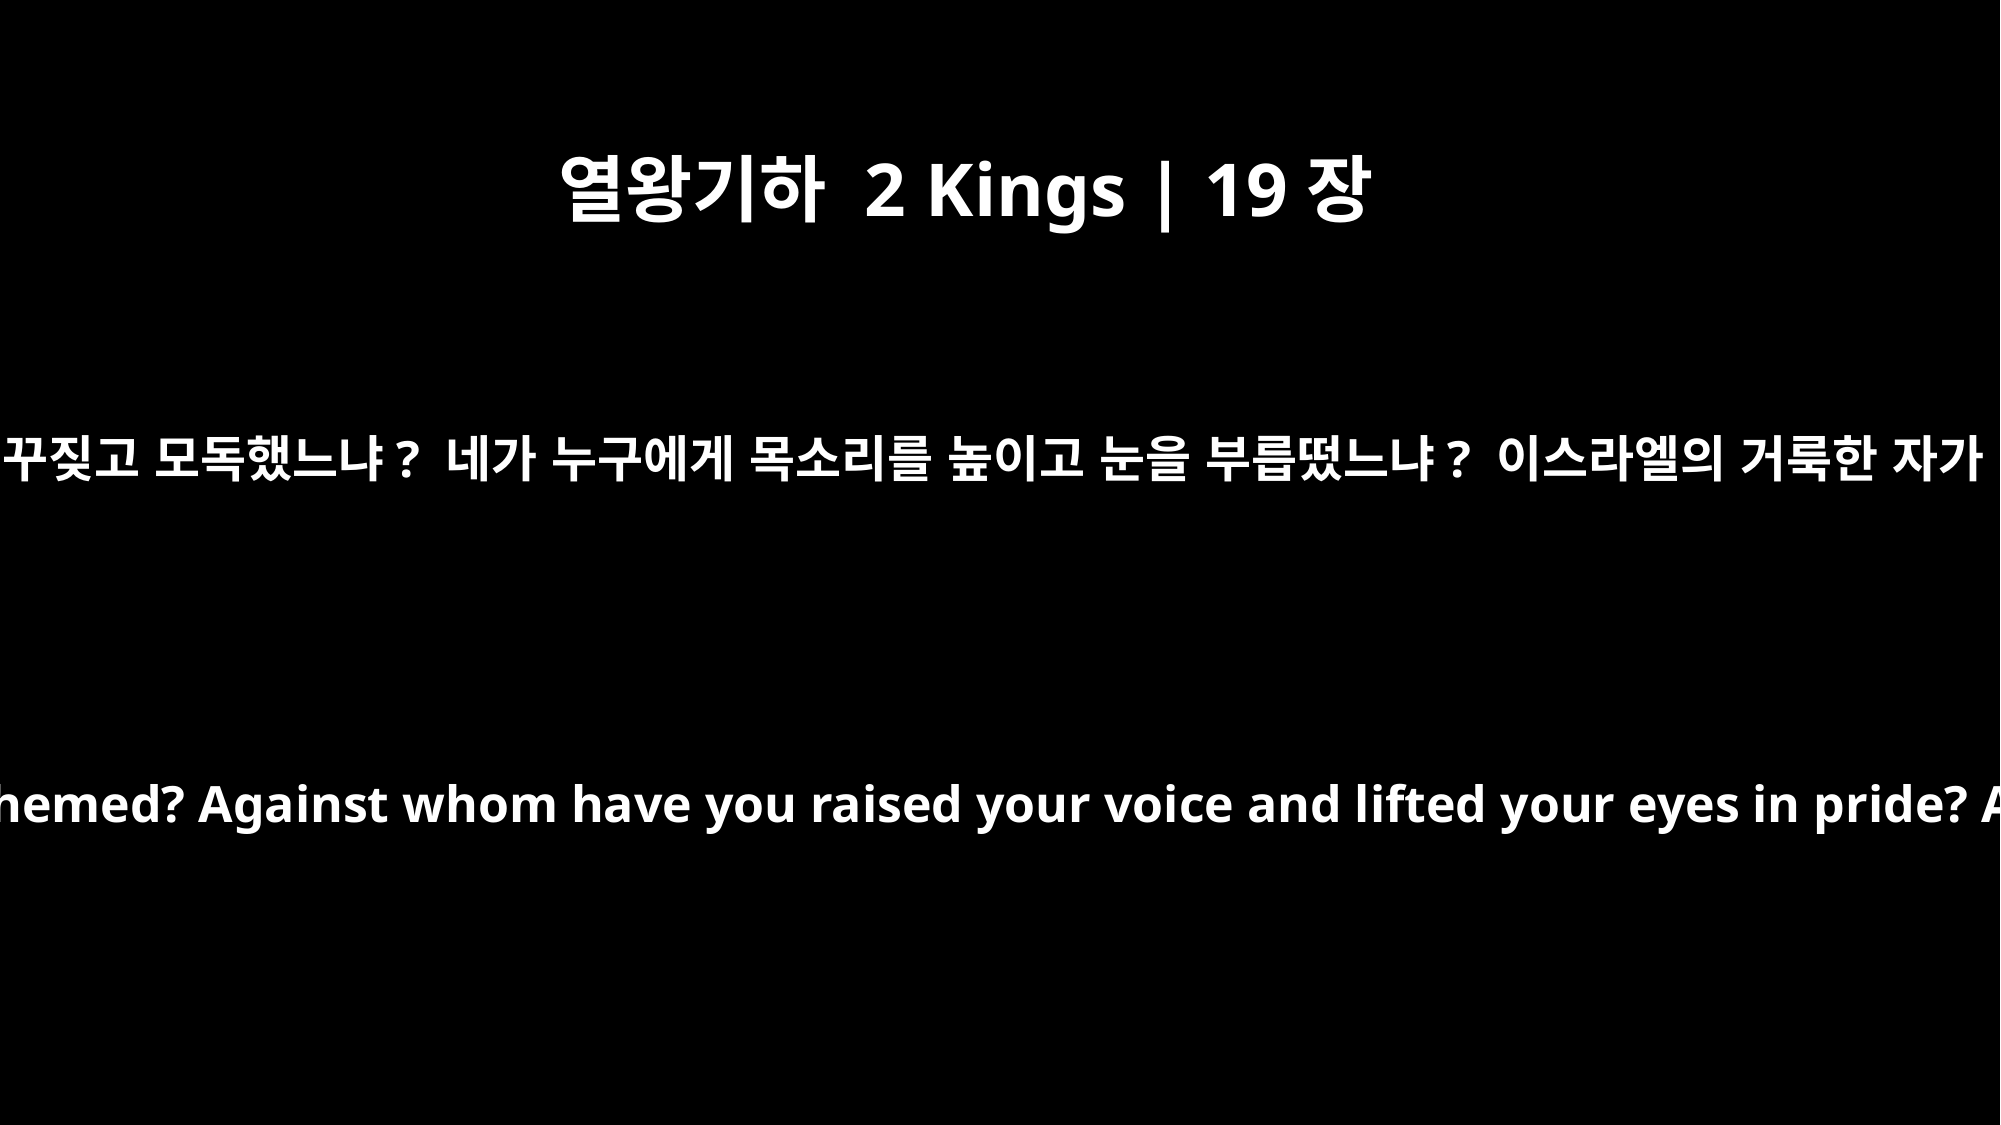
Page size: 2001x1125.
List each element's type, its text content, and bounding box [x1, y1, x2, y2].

text_box Who is it you have insulted and blasphemed? Against whom have you raised your voice and lifted your eyes in pride? Against the Holy One of Israel! [0, 764, 2000, 840]
text_box 22 네가 누구를 꾸짖고 모독했느냐? 네가 누구에게 목소리를 높이고 눈을 부릅떴느냐? 이스라엘의 거룩한 자가 아니냐? [0, 359, 2000, 495]
text_box 열왕기하 2 Kings | 19장 [543, 136, 1389, 239]
